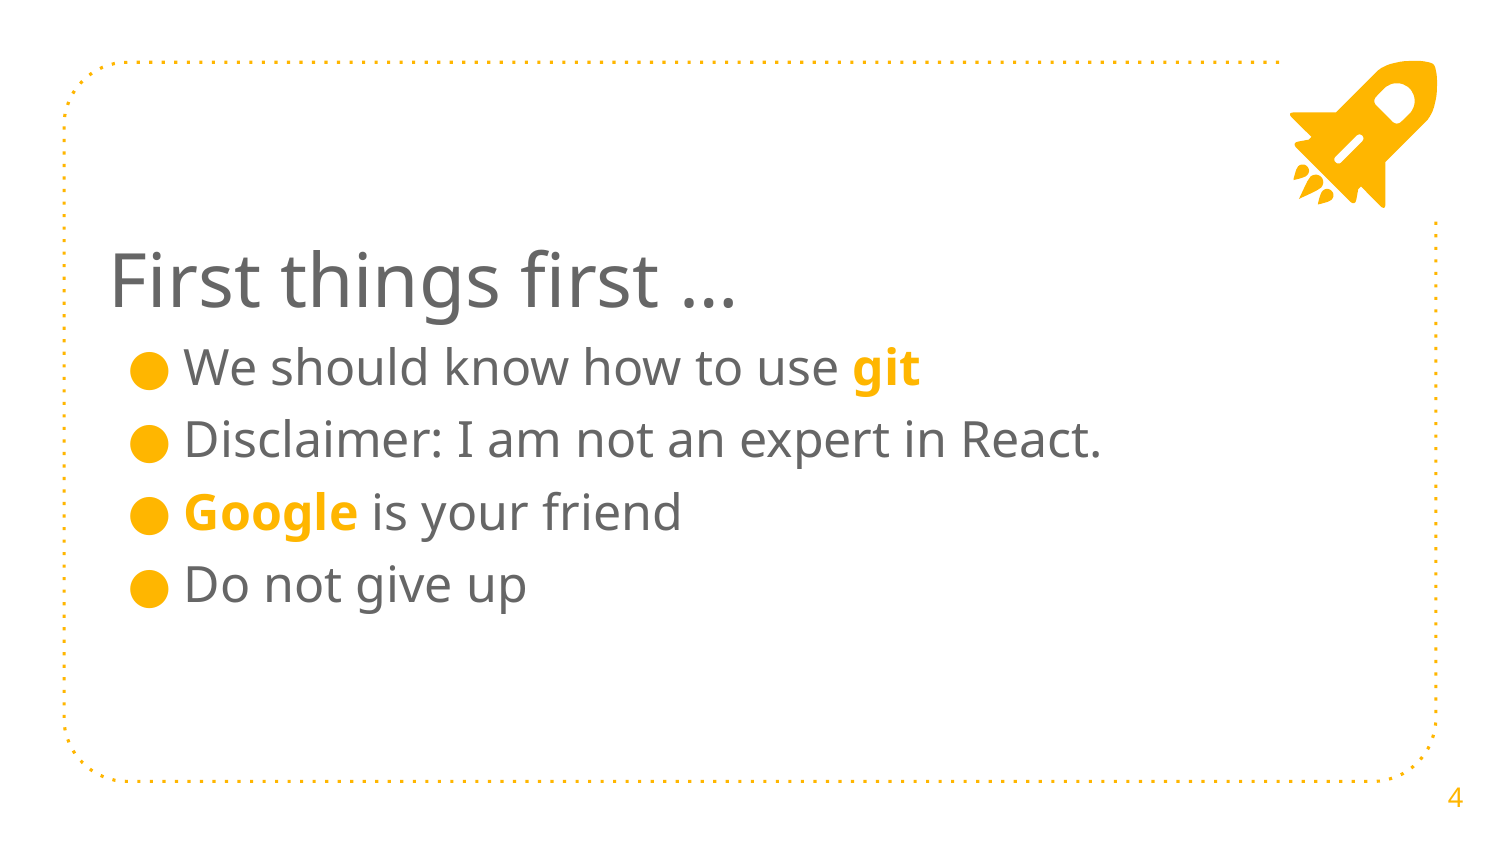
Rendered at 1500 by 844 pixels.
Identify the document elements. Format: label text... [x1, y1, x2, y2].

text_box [1289, 60, 1438, 209]
slide_number 4 [1411, 753, 1500, 844]
list First things first … We should know how to use git Disclaimer: I am not an expert in React. Google is your friend Do not give up [94, 63, 1412, 783]
